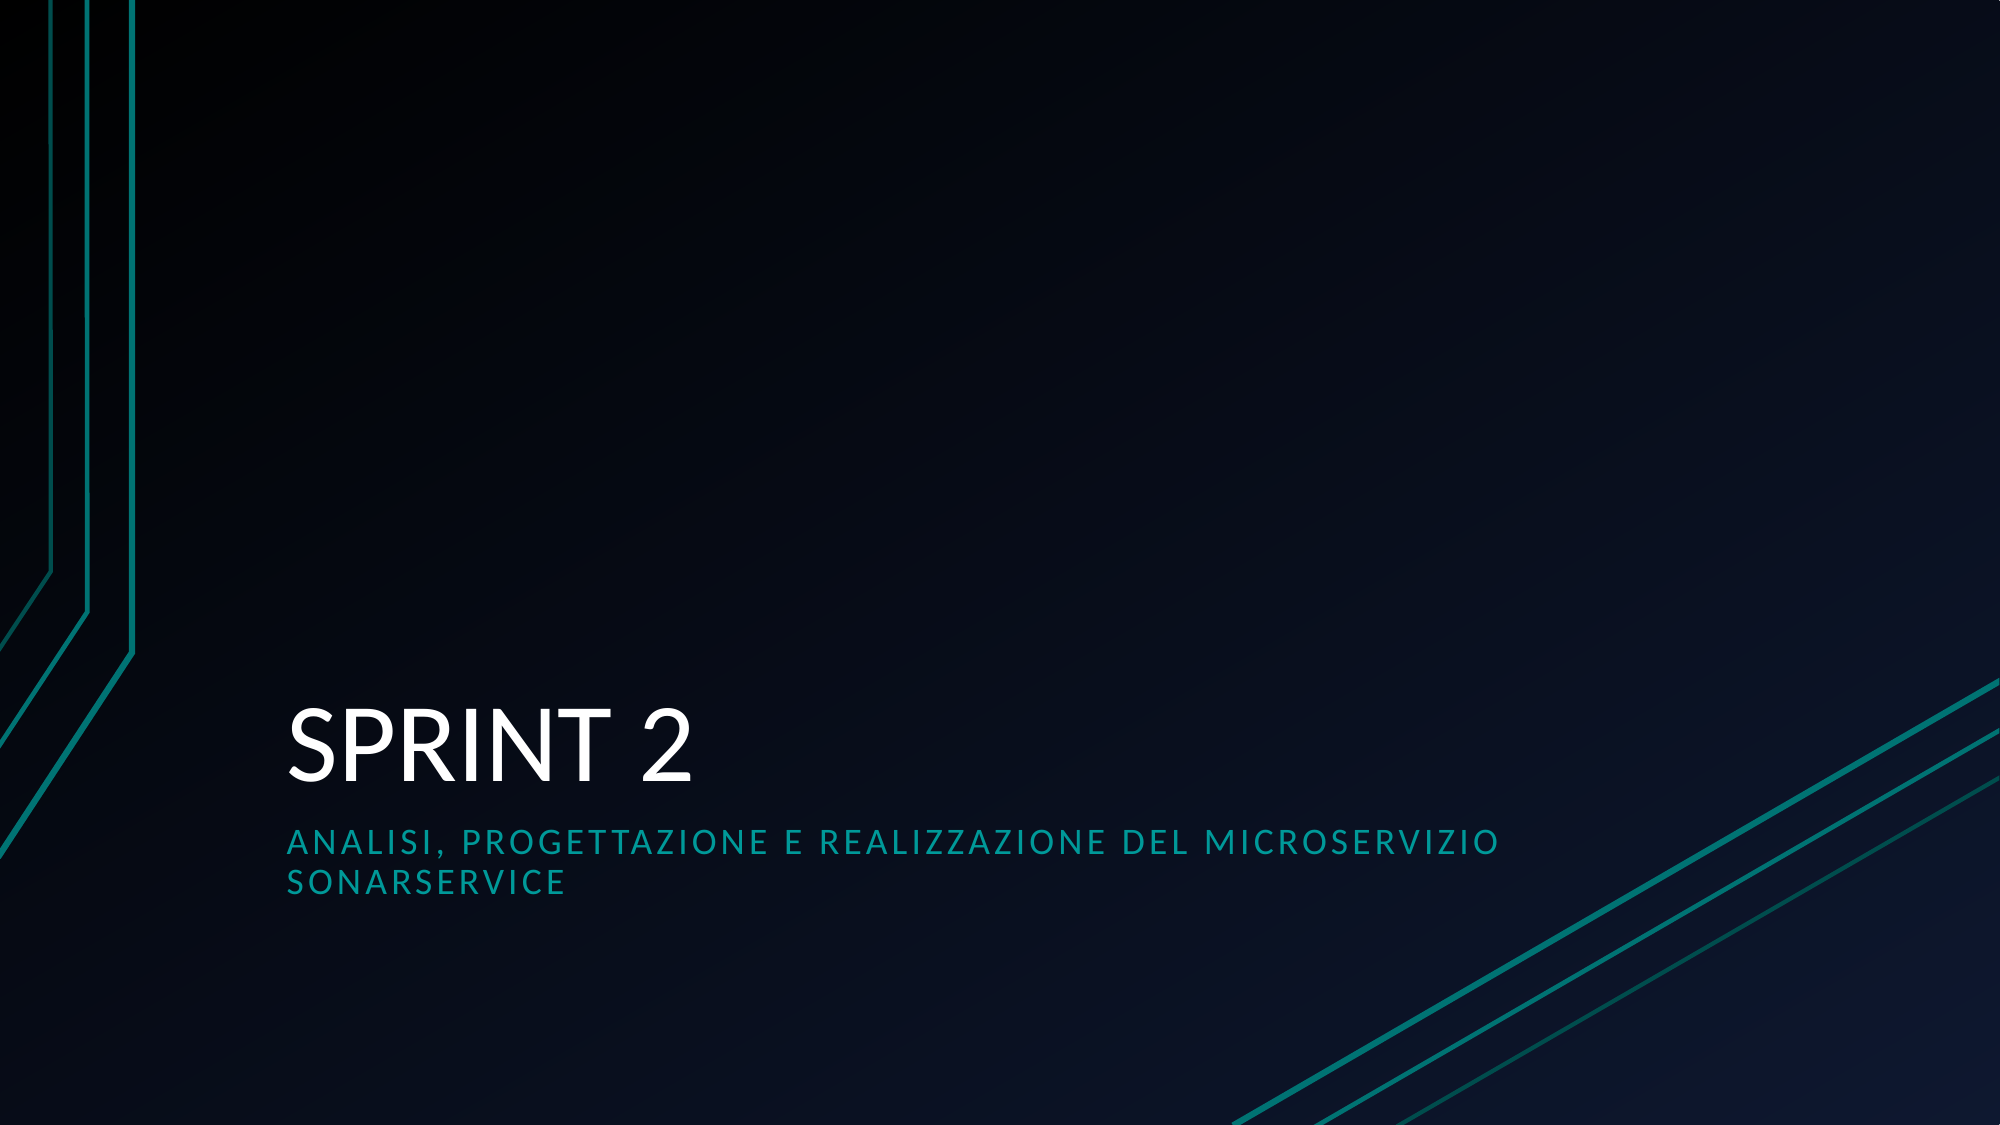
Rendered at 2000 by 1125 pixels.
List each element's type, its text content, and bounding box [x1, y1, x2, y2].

title SPRINT 2 [266, 362, 1733, 816]
list ANALISI, PROGETTAZIONE E REALIZZAZIONE DEL MICROSERVIZIO sonarservice [266, 812, 1614, 1013]
